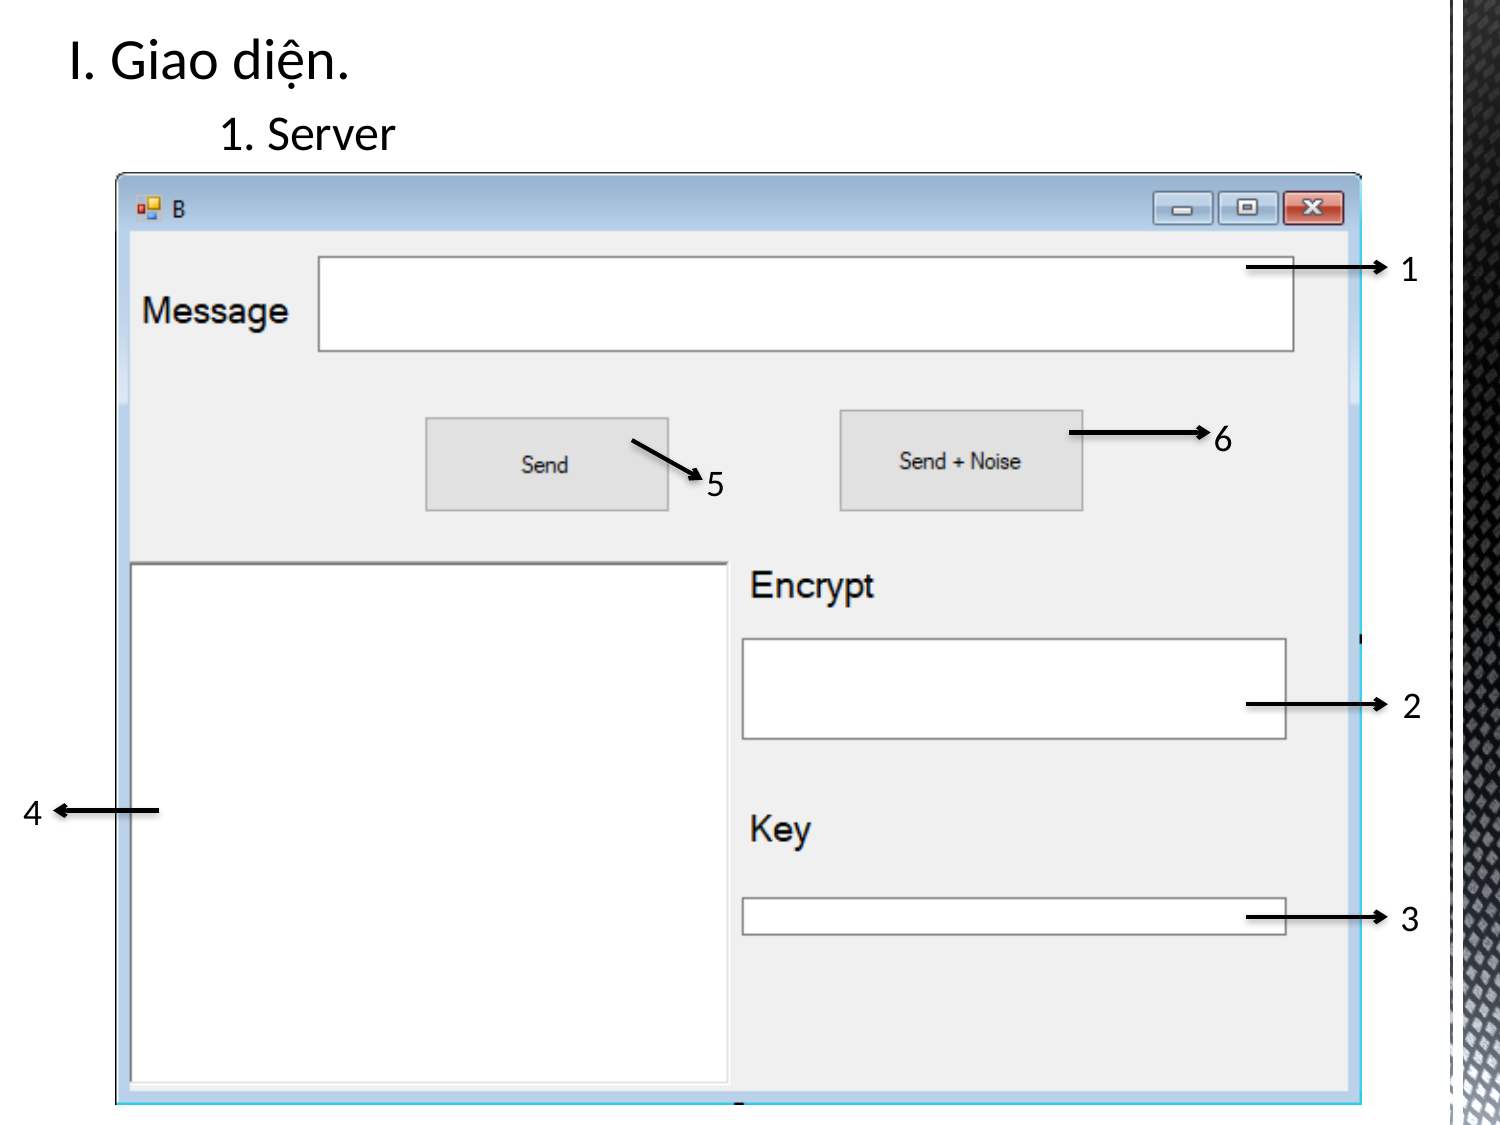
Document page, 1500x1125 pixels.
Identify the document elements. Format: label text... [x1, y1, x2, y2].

list I. Giao diện. 1. Server [53, 9, 1388, 173]
text_box 2 [1387, 673, 1435, 734]
text_box 3 [1385, 886, 1433, 947]
text_box 4 [8, 780, 56, 840]
picture [115, 172, 1362, 1105]
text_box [631, 439, 703, 480]
text_box 1 [1384, 236, 1433, 297]
picture [1447, 0, 1500, 1125]
